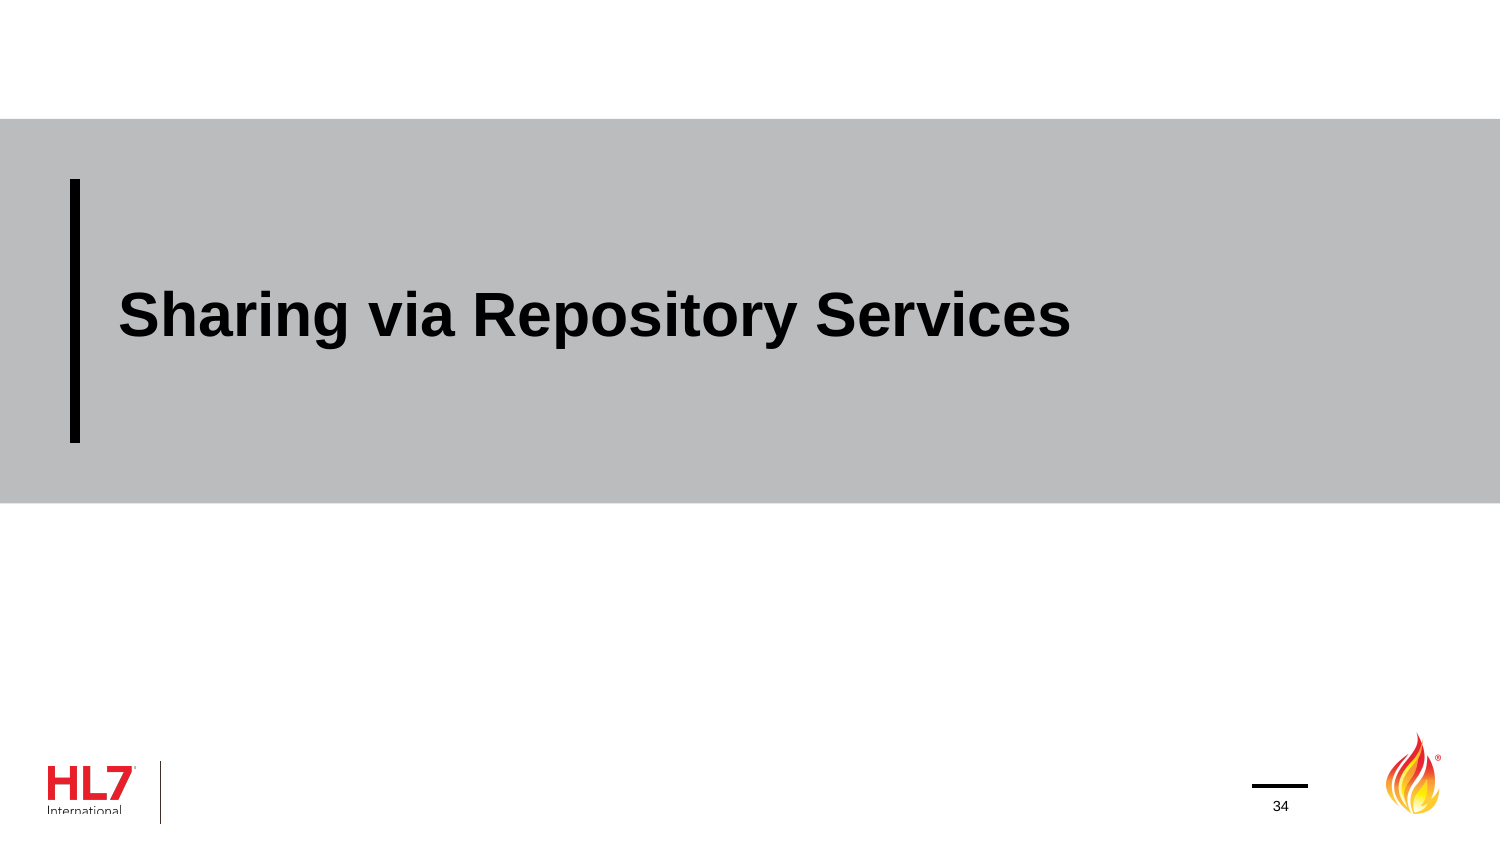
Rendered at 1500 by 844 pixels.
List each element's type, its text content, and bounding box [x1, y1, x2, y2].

slide_number 34 [1258, 786, 1304, 814]
title Sharing via Repository Services [118, 144, 1441, 478]
picture [48, 766, 136, 814]
picture [1386, 732, 1441, 814]
